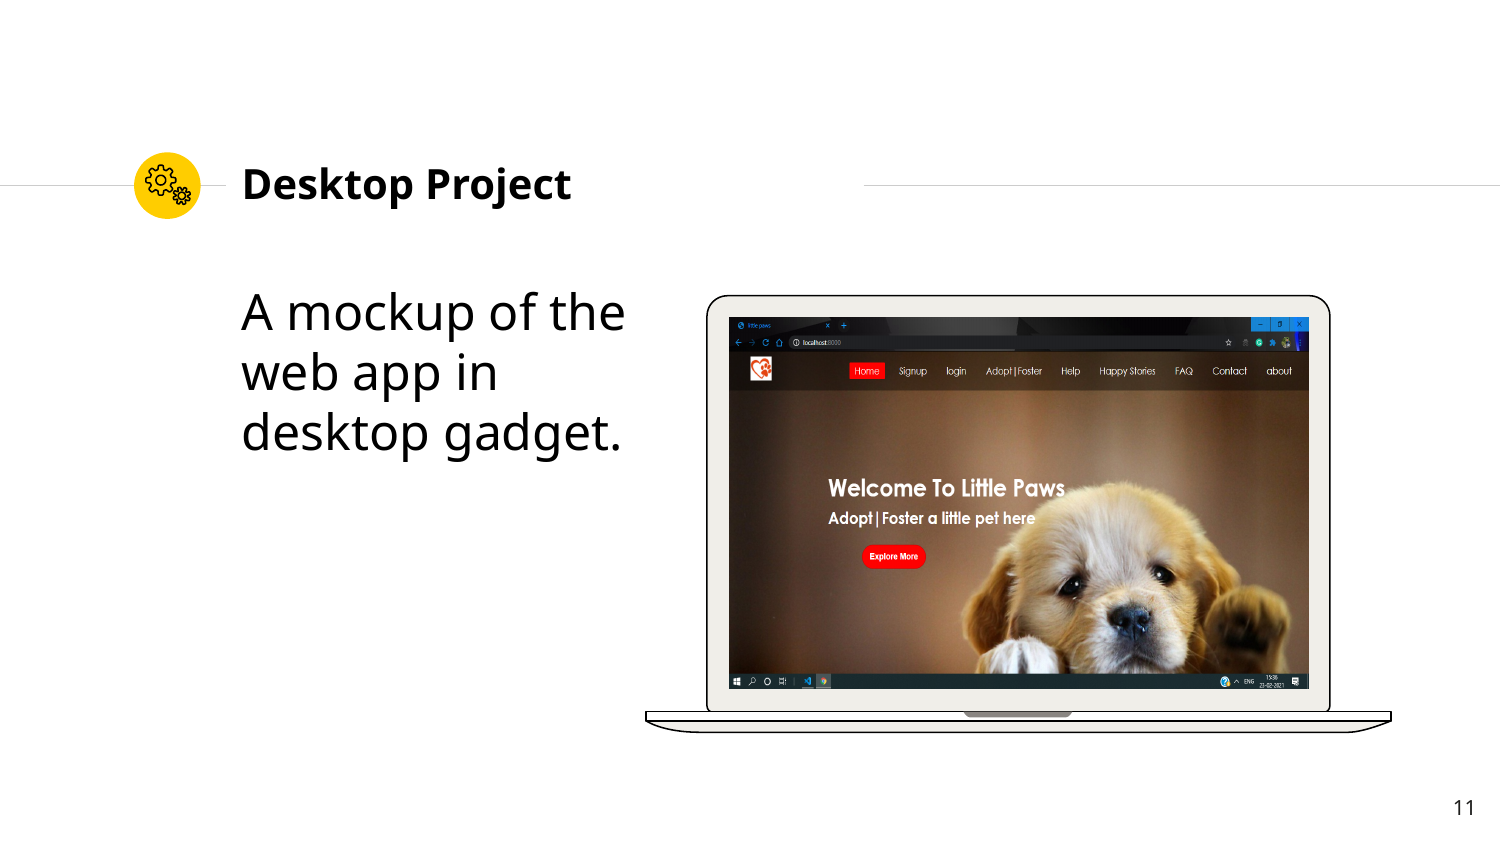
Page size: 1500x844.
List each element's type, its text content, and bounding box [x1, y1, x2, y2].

slide_number ‹#› [1401, 779, 1492, 844]
picture [728, 316, 1309, 689]
list A mockup of the web app in desktop gadget. [226, 265, 659, 616]
title Desktop Project [226, 146, 863, 219]
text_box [145, 164, 191, 205]
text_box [645, 295, 1392, 733]
